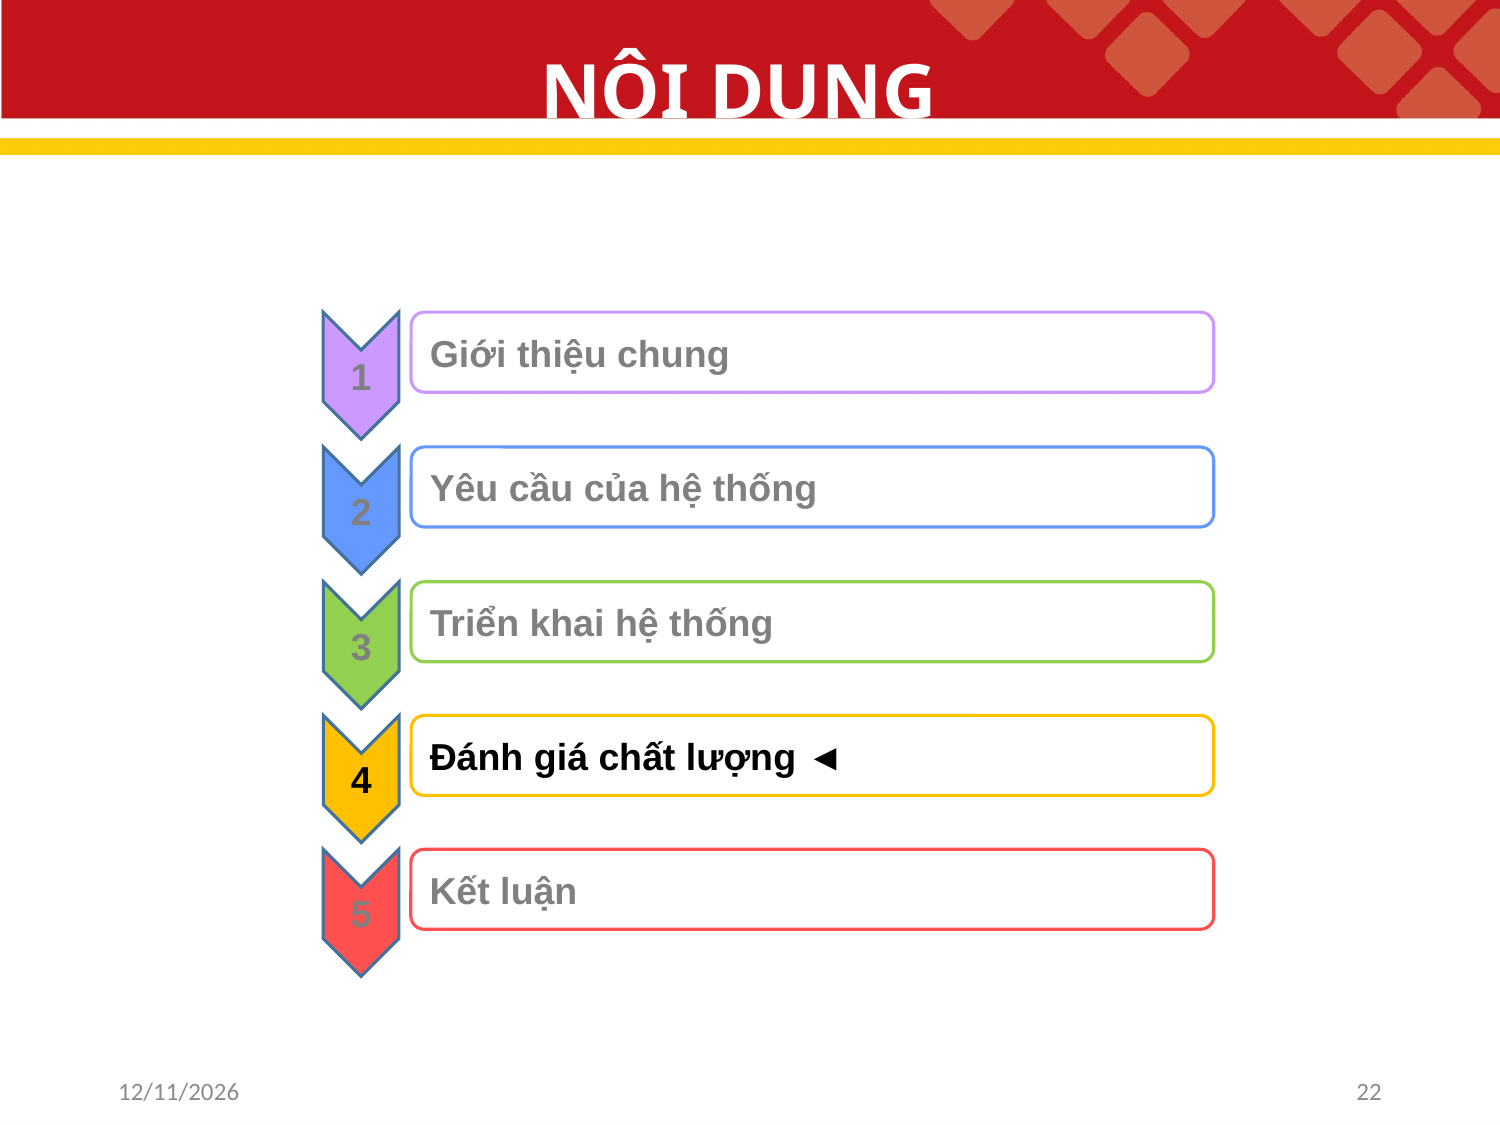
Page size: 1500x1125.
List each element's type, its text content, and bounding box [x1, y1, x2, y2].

text_box 1 [322, 309, 400, 441]
picture [0, 0, 1500, 1125]
text_box Giới thiệu chung [409, 311, 1215, 394]
text_box 4 [322, 712, 401, 845]
text_box 2 [322, 444, 401, 576]
text_box 3 [322, 579, 401, 711]
text_box Kết luận [409, 848, 1215, 931]
title NỘI DUNG [80, 0, 1397, 204]
slide_number 22 [1059, 1060, 1397, 1121]
text_box Yêu cầu của hệ thống [409, 445, 1215, 529]
text_box 5 [322, 846, 400, 978]
text_box Đánh giá chất lượng ◄ [409, 714, 1215, 797]
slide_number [103, 1060, 441, 1121]
text_box Triển khai hệ thống [409, 580, 1215, 663]
